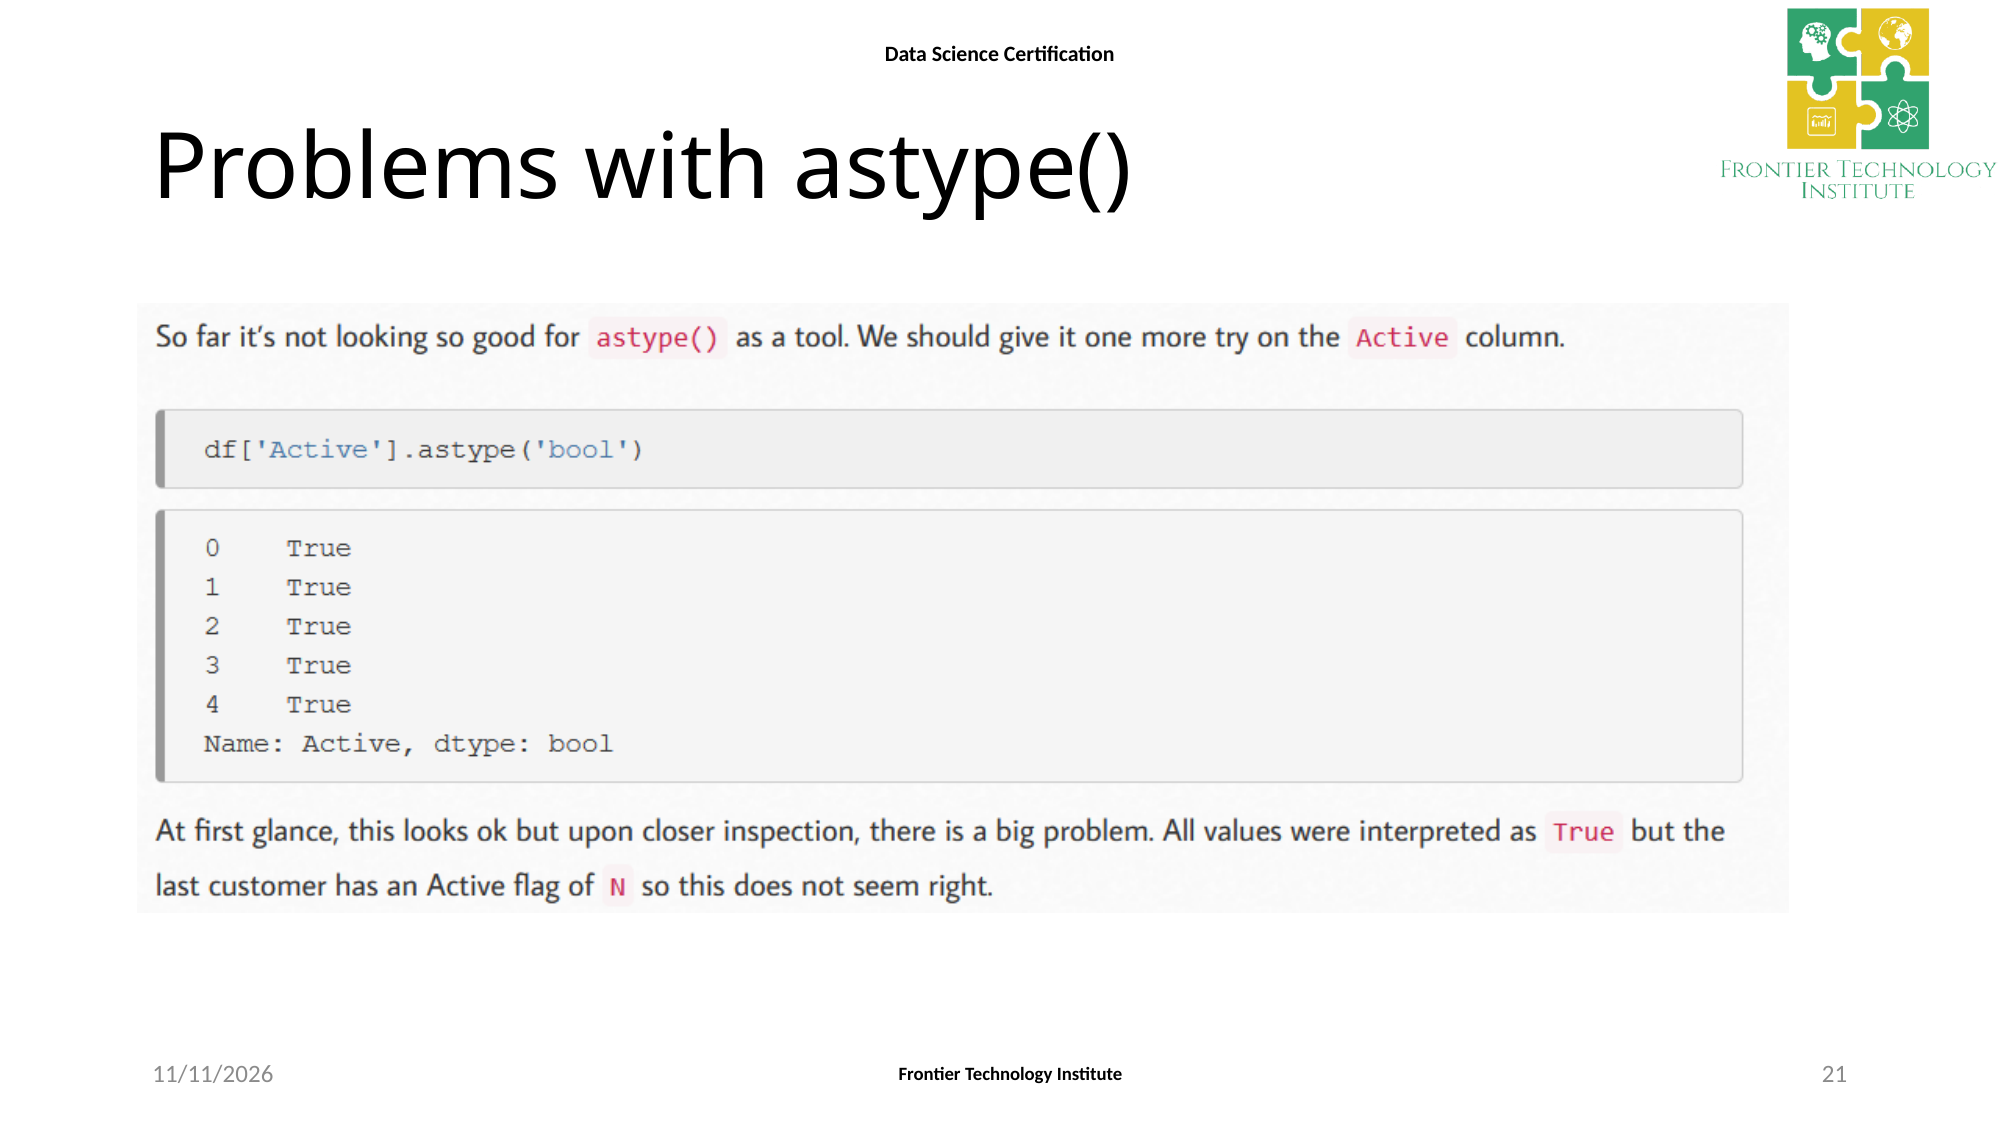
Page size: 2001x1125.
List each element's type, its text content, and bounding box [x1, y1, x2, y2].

picture [137, 303, 1789, 913]
title Problems with astype() [137, 59, 1863, 278]
slide_number 21 [1412, 1042, 1863, 1103]
picture [1715, 0, 2000, 204]
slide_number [137, 1042, 588, 1103]
